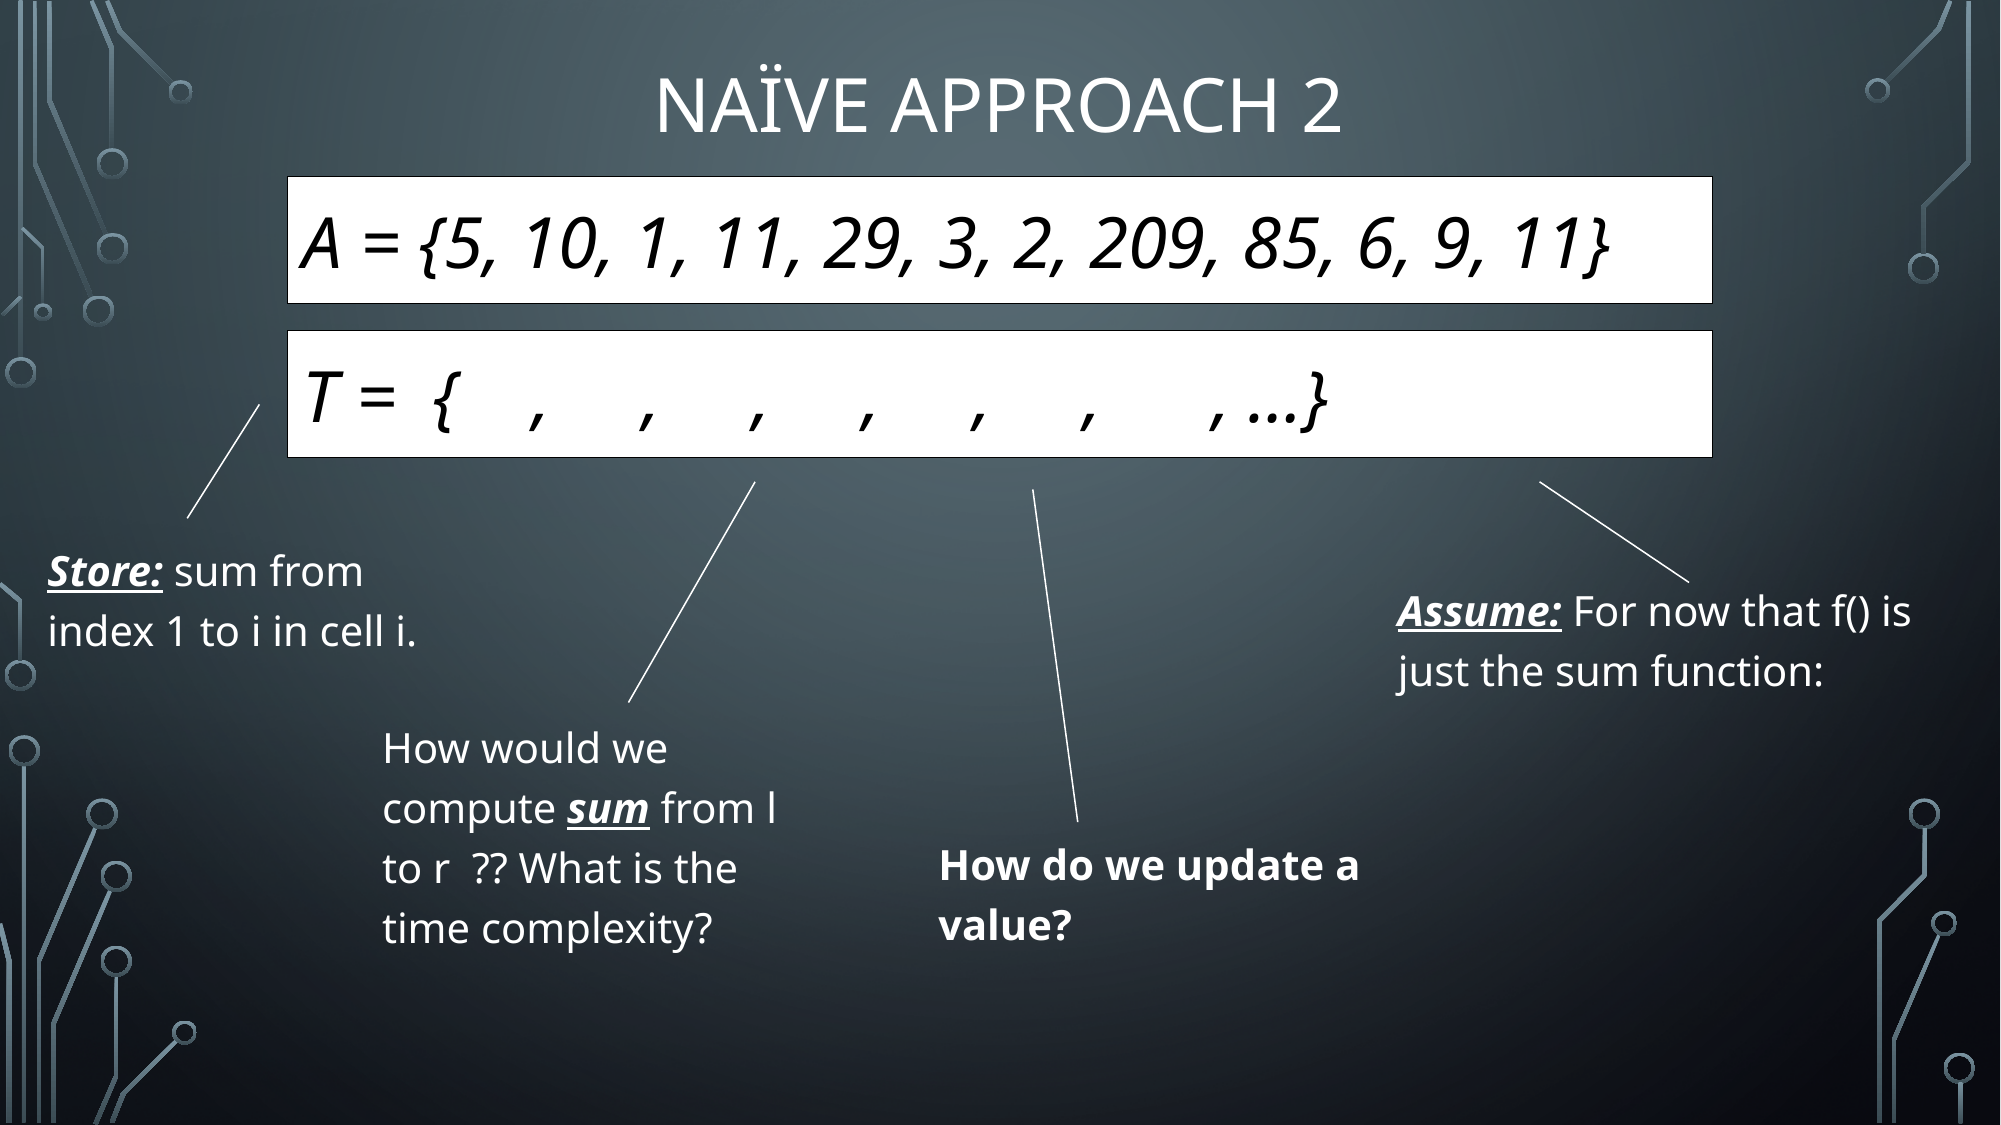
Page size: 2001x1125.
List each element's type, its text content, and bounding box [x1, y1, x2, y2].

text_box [186, 404, 260, 519]
text_box How would we compute sum from l to r ?? What is the time complexity? [367, 704, 811, 1039]
text_box T = { , , , , , , , …} [287, 330, 1713, 458]
text_box A = {5, 10, 1, 11, 29, 3, 2, 209, 85, 6, 9, 11} [287, 176, 1713, 304]
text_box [628, 481, 756, 703]
title Naïve Approach 2 [187, 37, 1813, 179]
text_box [1539, 481, 1690, 583]
text_box How do we update a value? [923, 821, 1383, 1069]
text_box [1032, 489, 1078, 823]
text_box Store: sum from index 1 to i in cell i. [32, 527, 487, 690]
